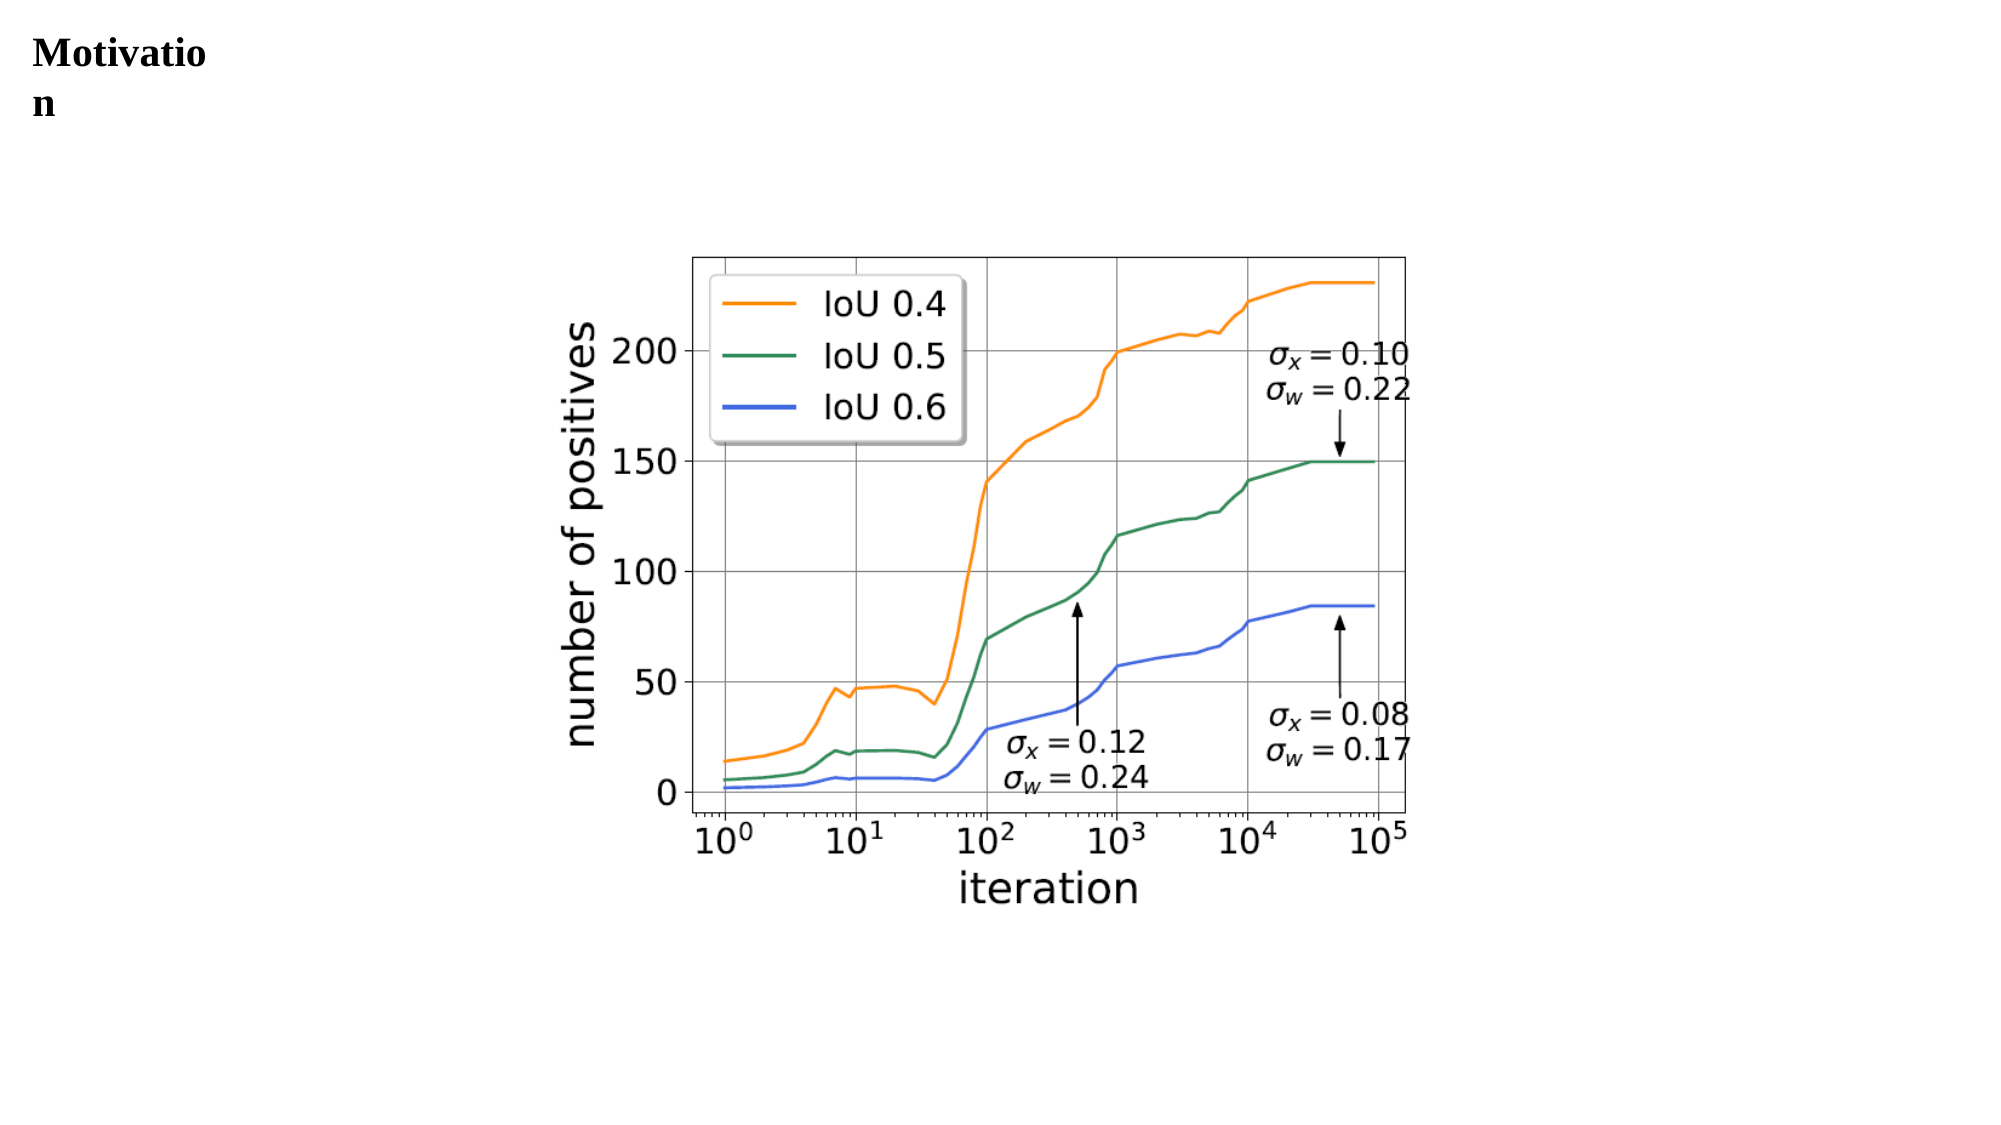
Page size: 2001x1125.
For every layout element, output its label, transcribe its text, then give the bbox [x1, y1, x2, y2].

picture [537, 212, 1463, 913]
text_box Motivation [17, 17, 245, 133]
